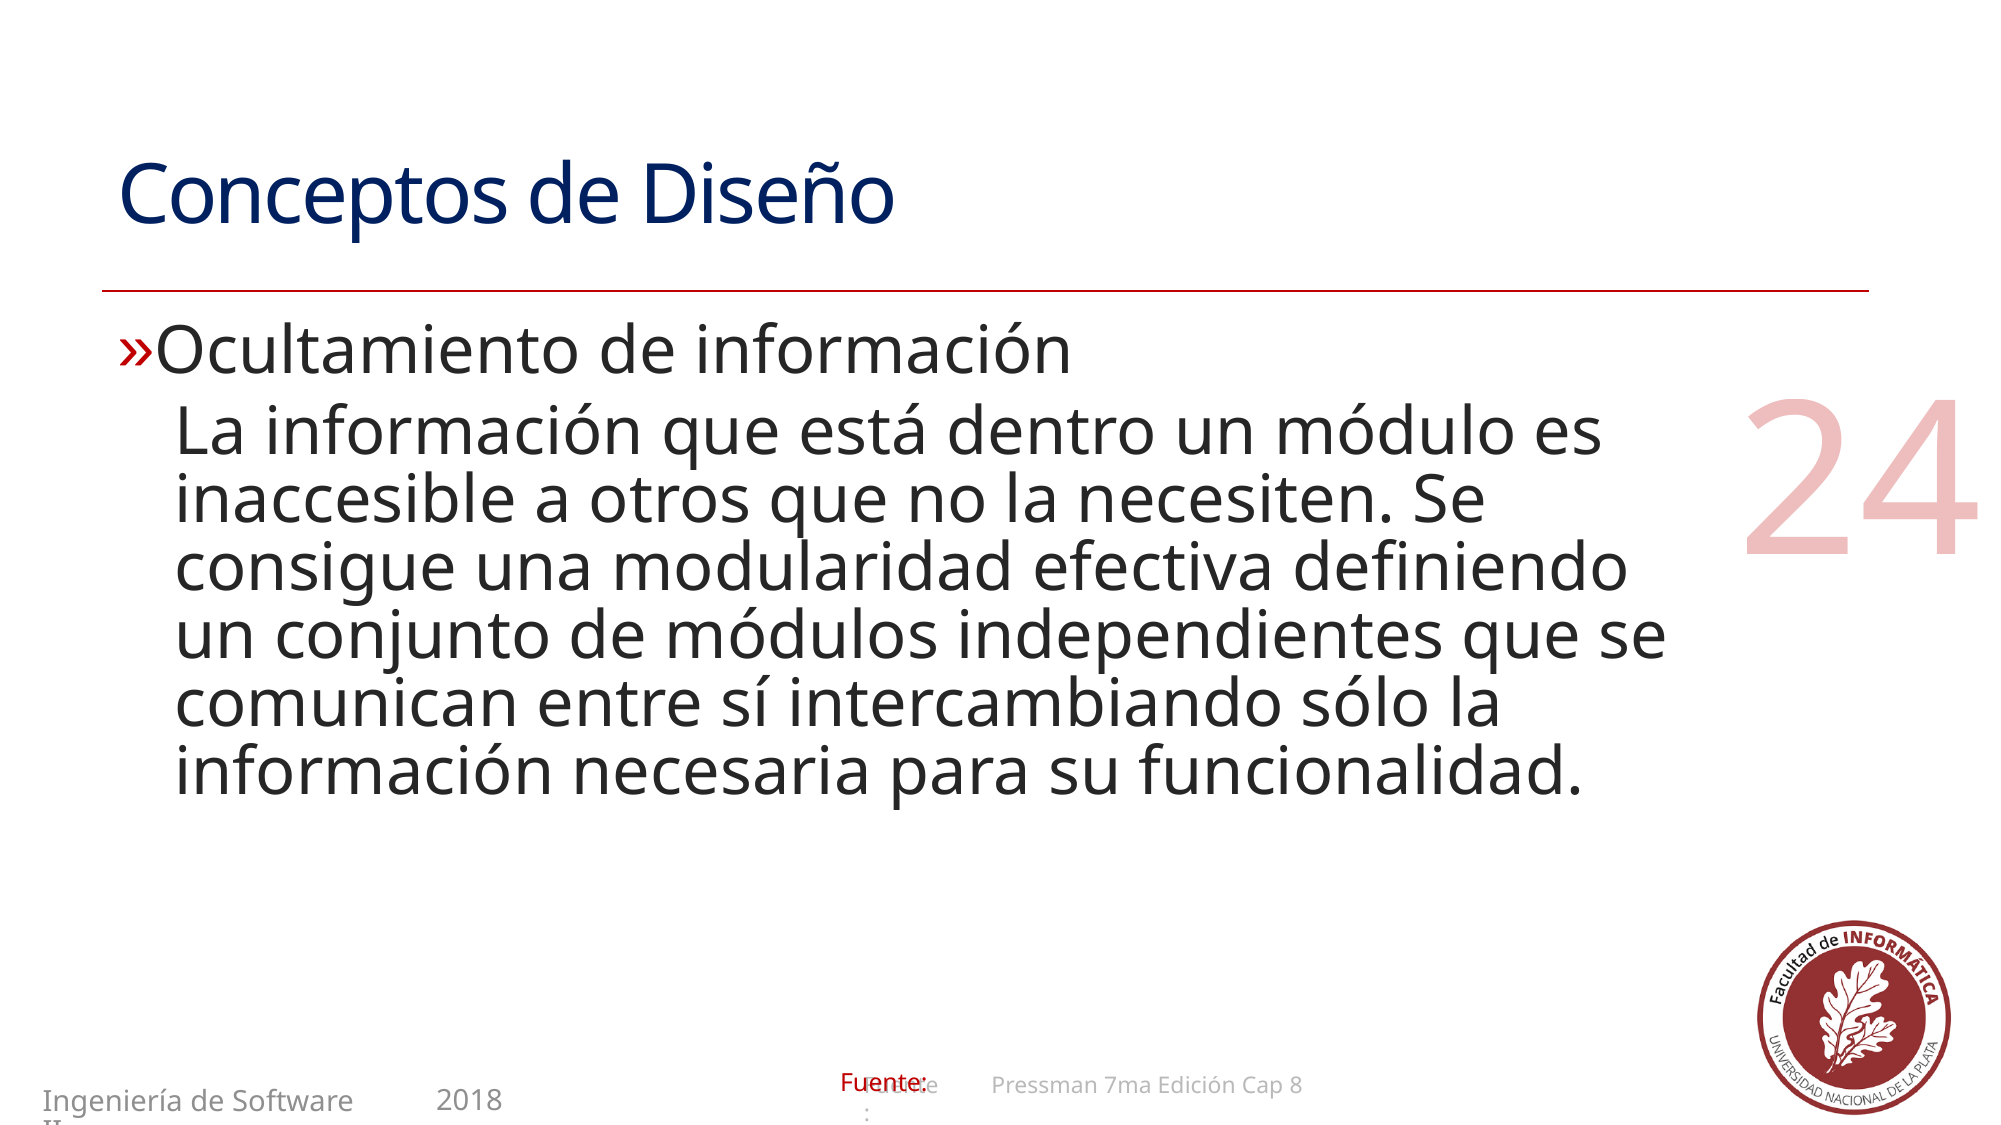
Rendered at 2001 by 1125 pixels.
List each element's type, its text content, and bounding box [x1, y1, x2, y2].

slide_number 24 [1709, 467, 1998, 640]
picture [1757, 920, 1956, 1116]
slide_number 2018 [421, 1073, 557, 1116]
list Ocultamiento de información La información que está dentro un módulo es inaccesible a otros que no la necesiten. Se consigue una modularidad efectiva definiendo un conjunto de módulos independientes que se comunican entre sí intercambiando sólo la información necesaria para su funcionalidad. [102, 312, 1709, 1047]
title Conceptos de Diseño [102, 105, 1870, 291]
list Pressman 7ma Edición Cap 8 [976, 1067, 1332, 1118]
footer Ingeniería de Software II [27, 1075, 382, 1111]
